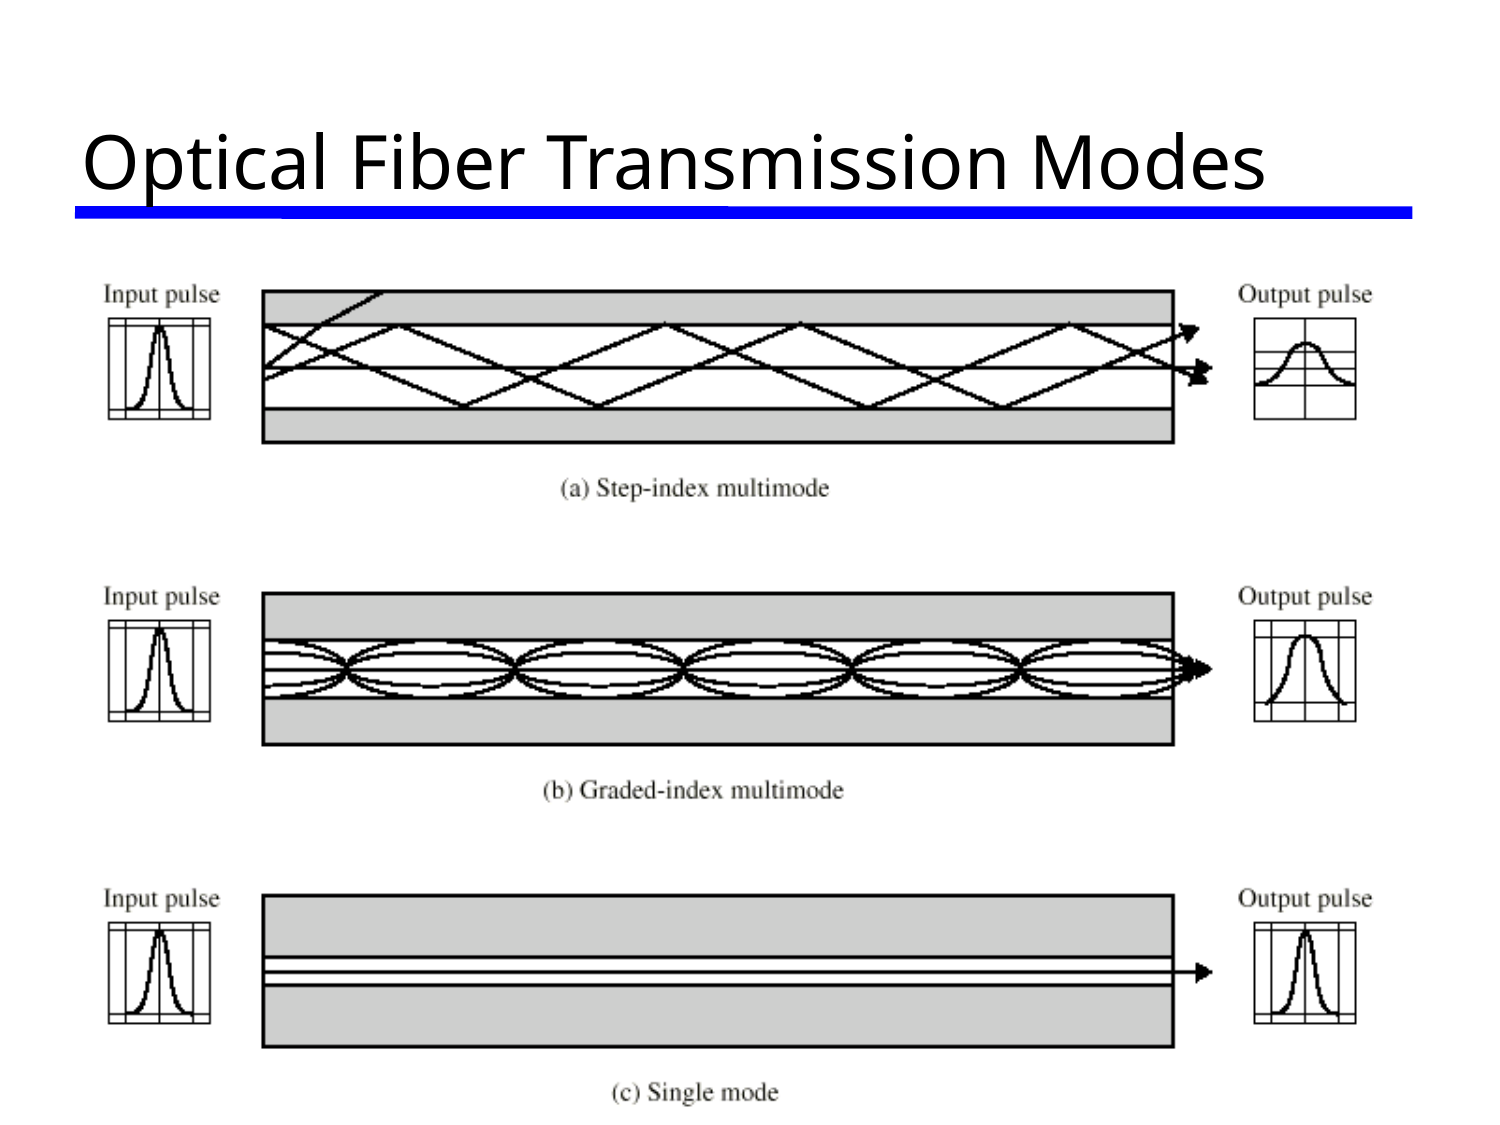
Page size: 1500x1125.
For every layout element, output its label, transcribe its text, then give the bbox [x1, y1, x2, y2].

picture [99, 275, 1401, 1125]
title Optical Fiber Transmission Modes [66, 24, 1413, 213]
